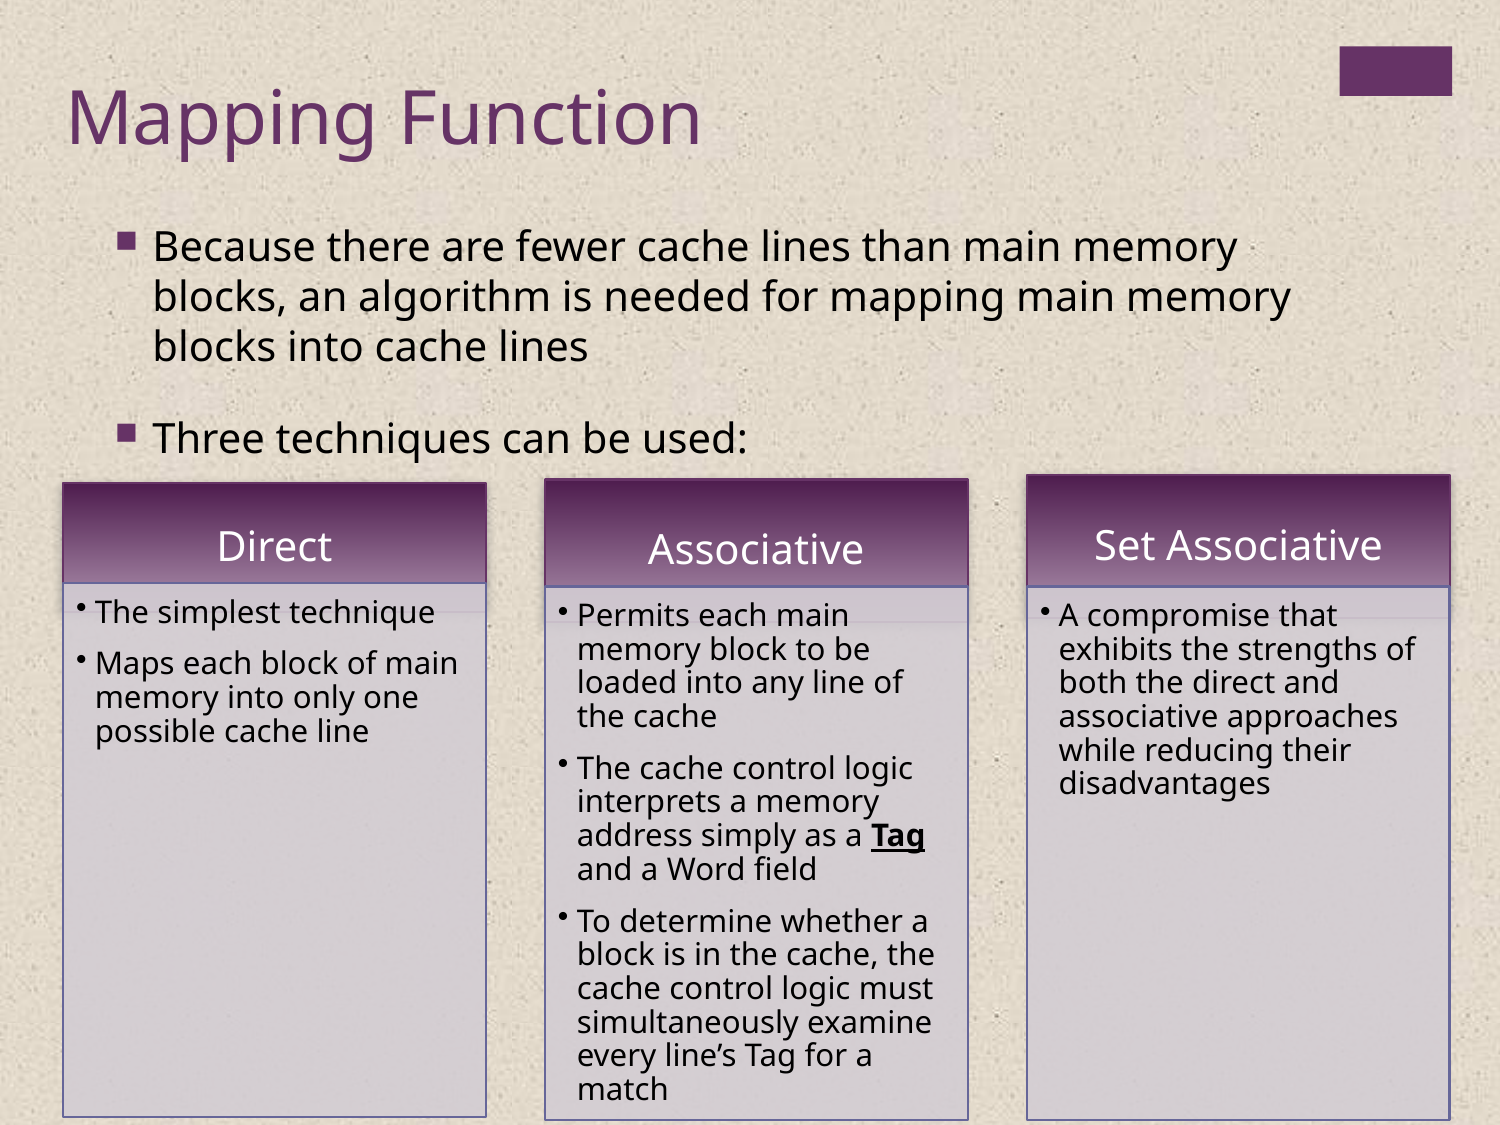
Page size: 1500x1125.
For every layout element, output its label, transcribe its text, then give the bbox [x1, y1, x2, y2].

title Mapping Function [50, 62, 1290, 221]
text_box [61, 474, 1451, 1125]
picture [0, 0, 1500, 1125]
list Because there are fewer cache lines than main memory blocks, an algorithm is needed for mapping main memory blocks into cache lines Three techniques can be used: [99, 212, 1340, 471]
